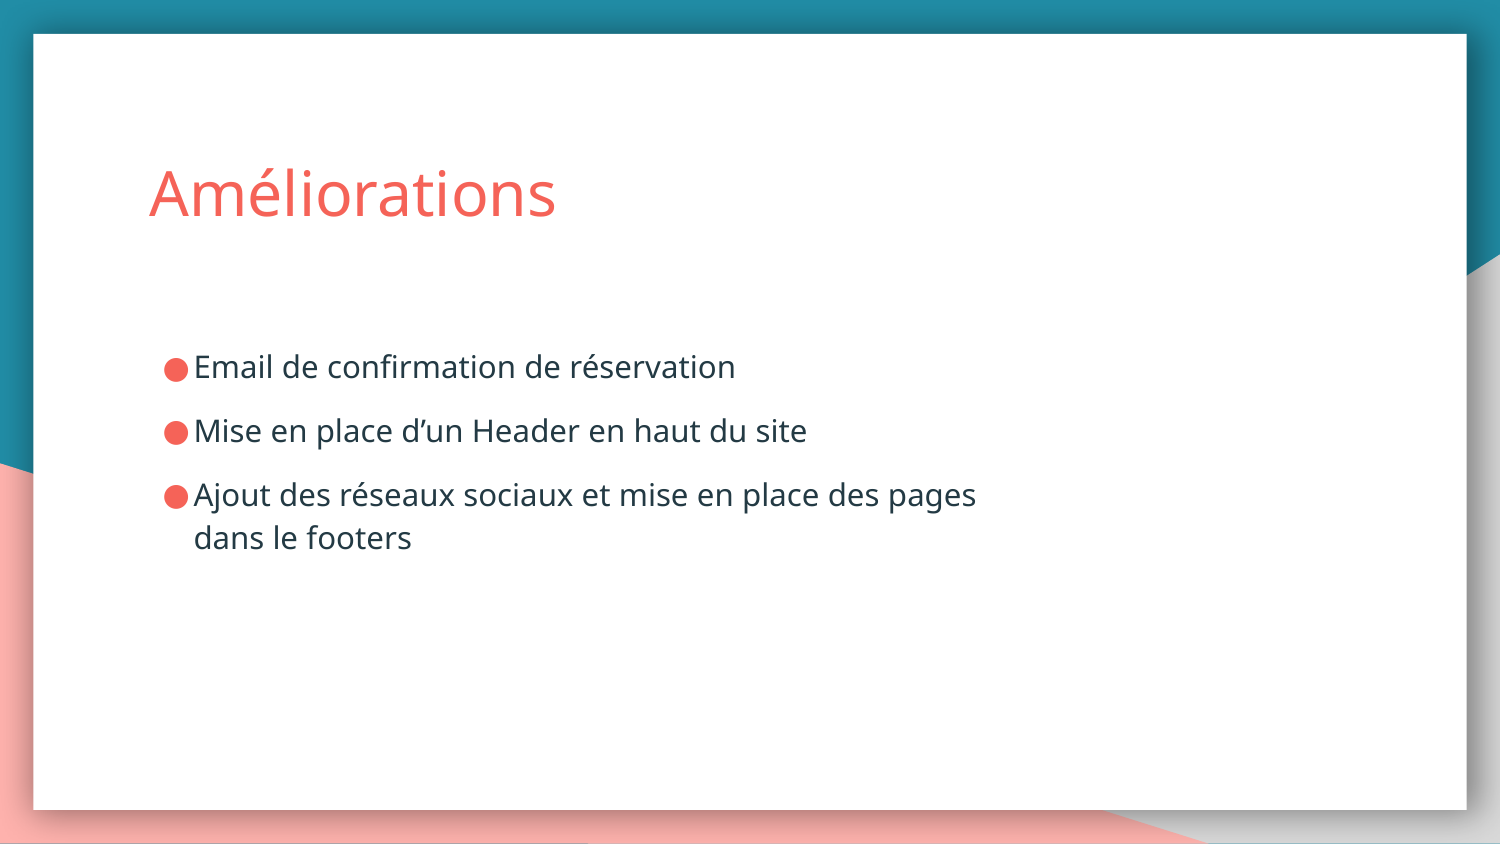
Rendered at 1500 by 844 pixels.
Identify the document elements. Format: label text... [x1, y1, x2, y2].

title Améliorations [134, 138, 1366, 296]
list Email de confirmation de réservation Mise en place d’un Header en haut du site Ajout des réseaux sociaux et mise en place des pages dans le footers [134, 326, 1127, 729]
